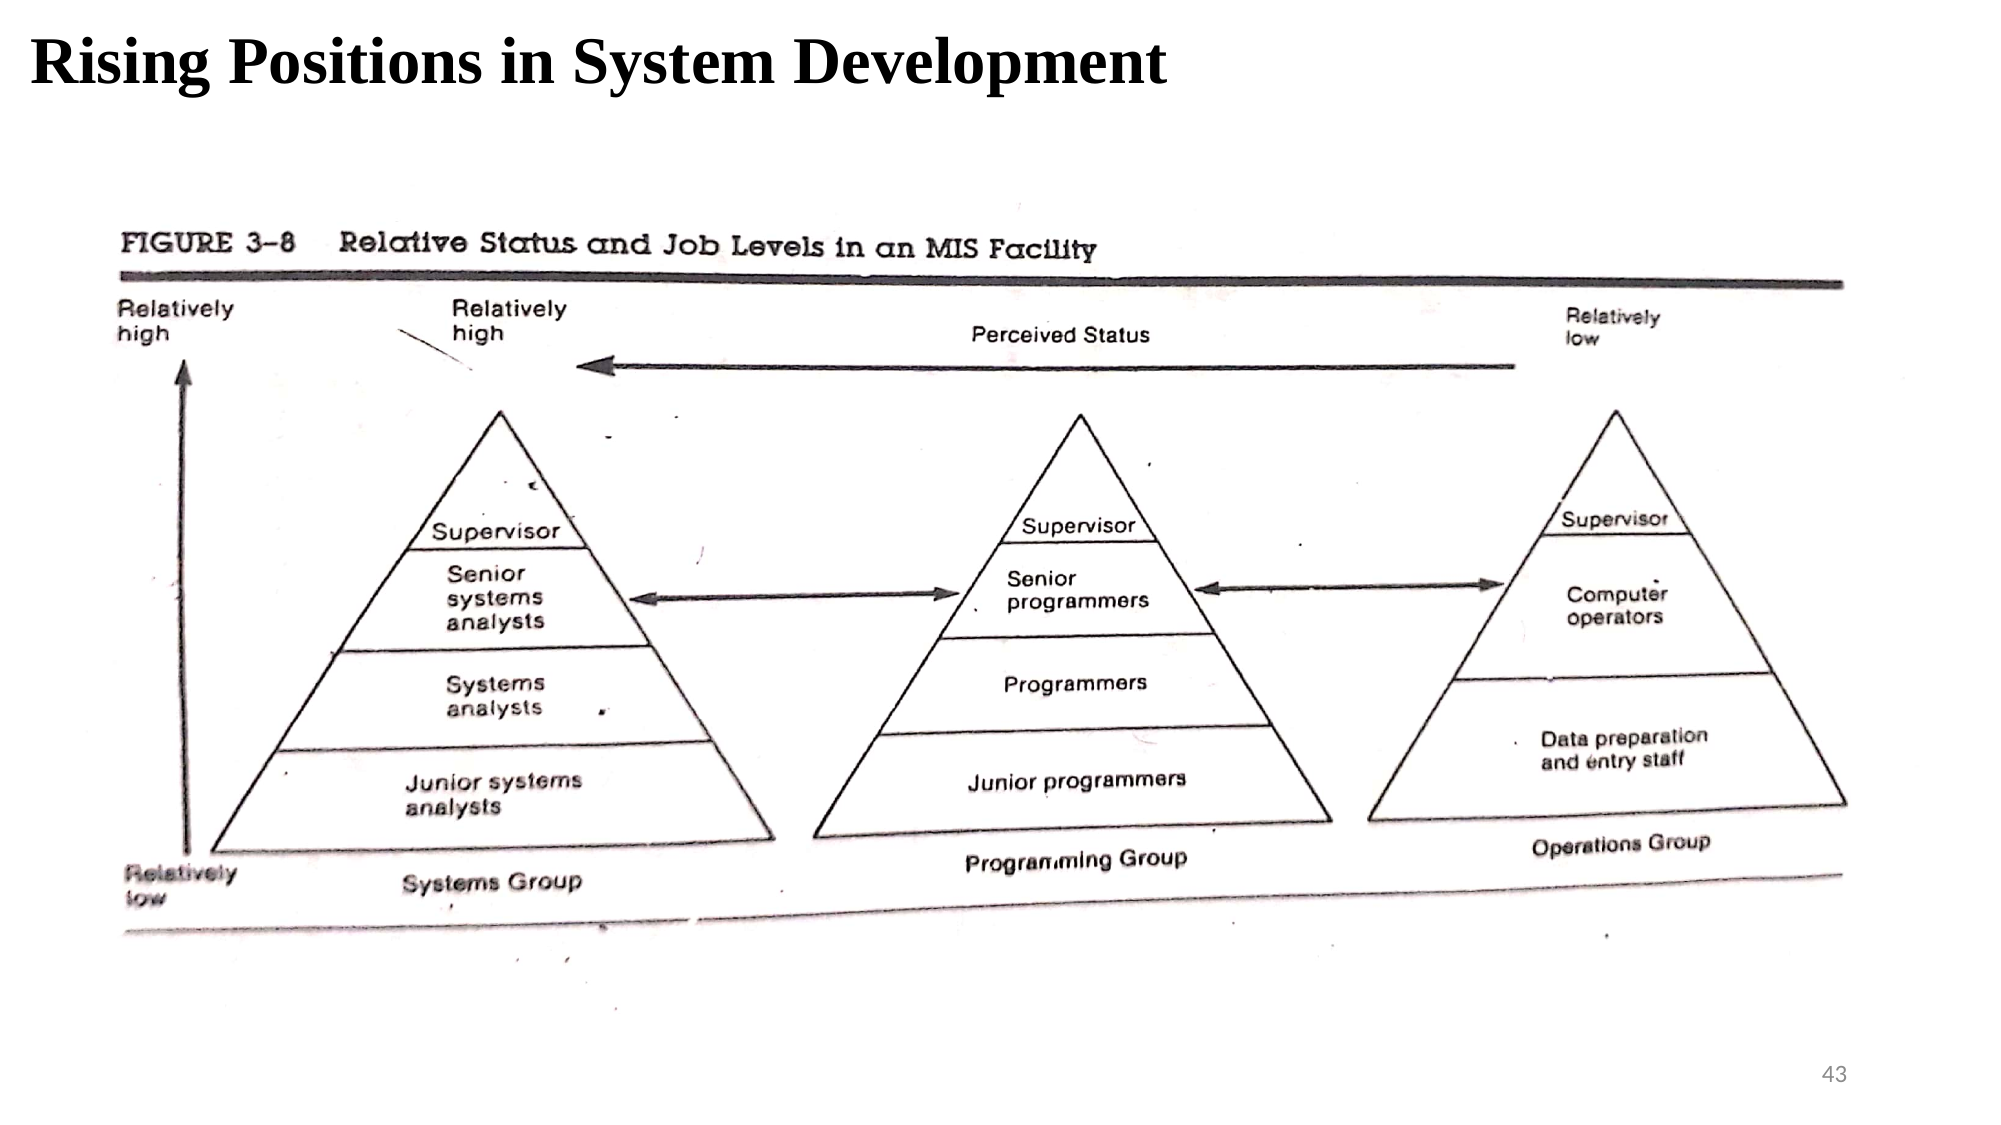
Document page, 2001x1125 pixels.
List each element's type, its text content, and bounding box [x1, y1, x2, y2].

title Rising Positions in System Development [14, 0, 1863, 135]
picture [73, 163, 1946, 1014]
slide_number 43 [1412, 1042, 1863, 1103]
